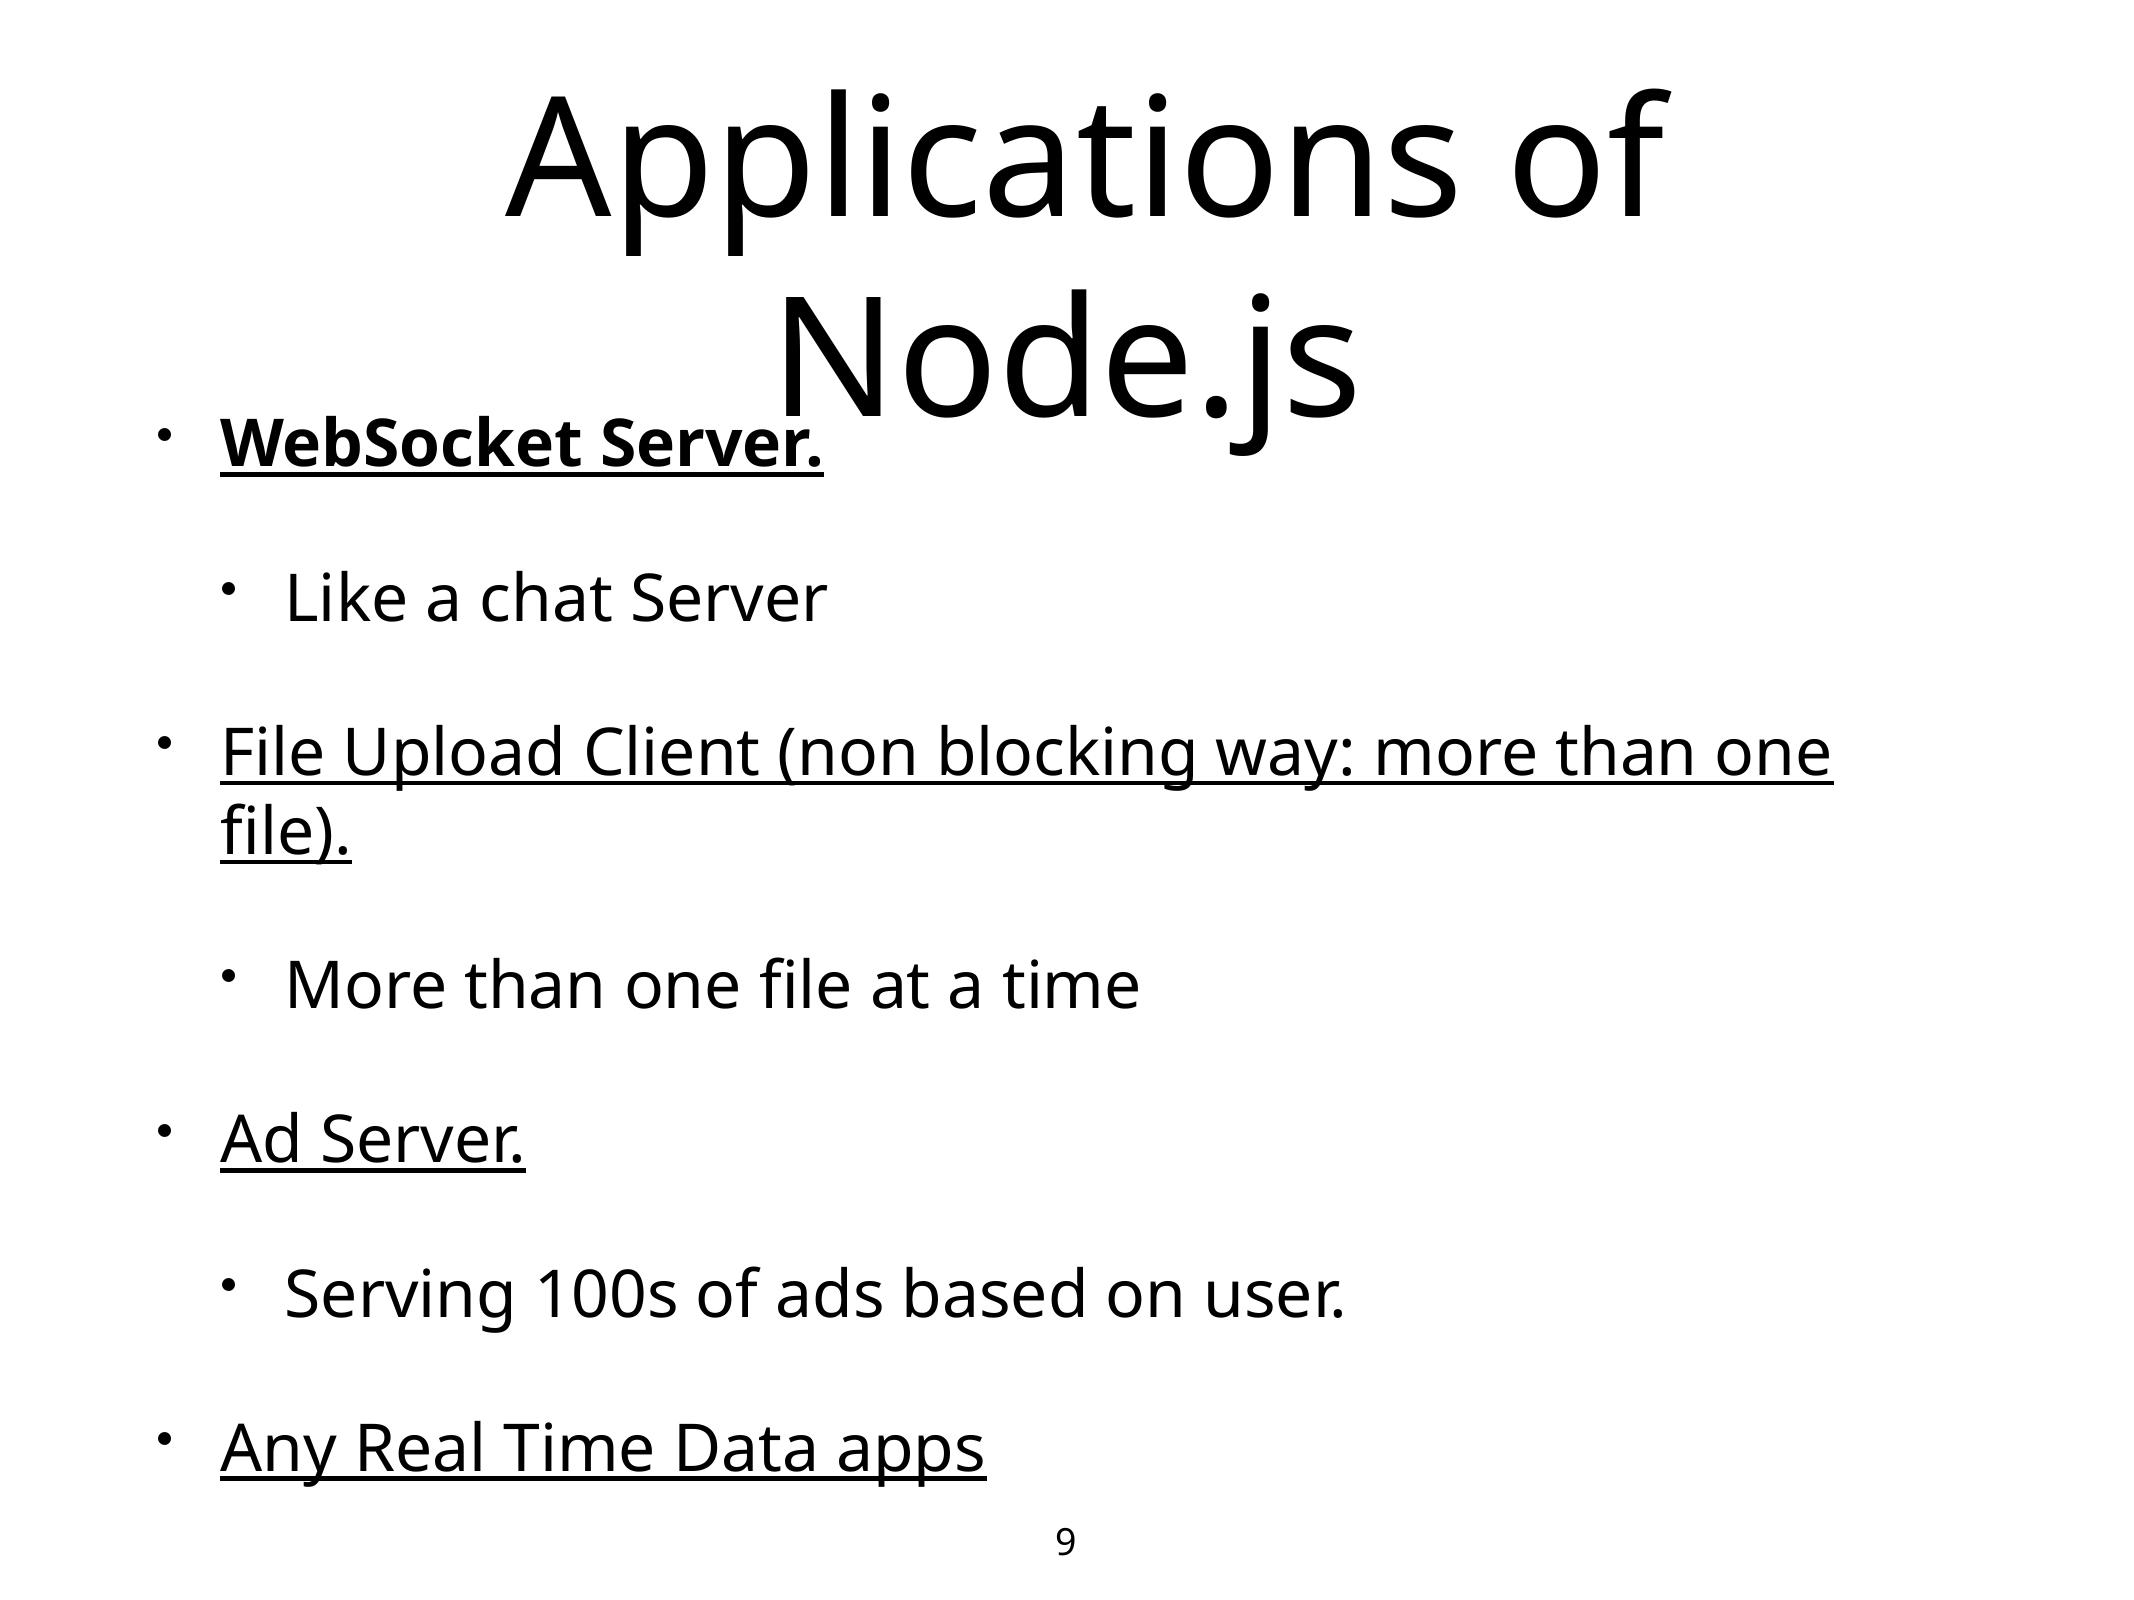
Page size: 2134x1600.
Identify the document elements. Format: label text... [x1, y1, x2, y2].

title Applications of Node.js [155, 72, 1978, 426]
list WebSocket Server. Like a chat Server File Upload Client (non blocking way: more than one file). More than one file at a time Ad Server. Serving 100s of ads based on user. Any Real Time Data apps [155, 426, 1978, 1459]
slide_number 9 [1034, 1517, 1097, 1581]
